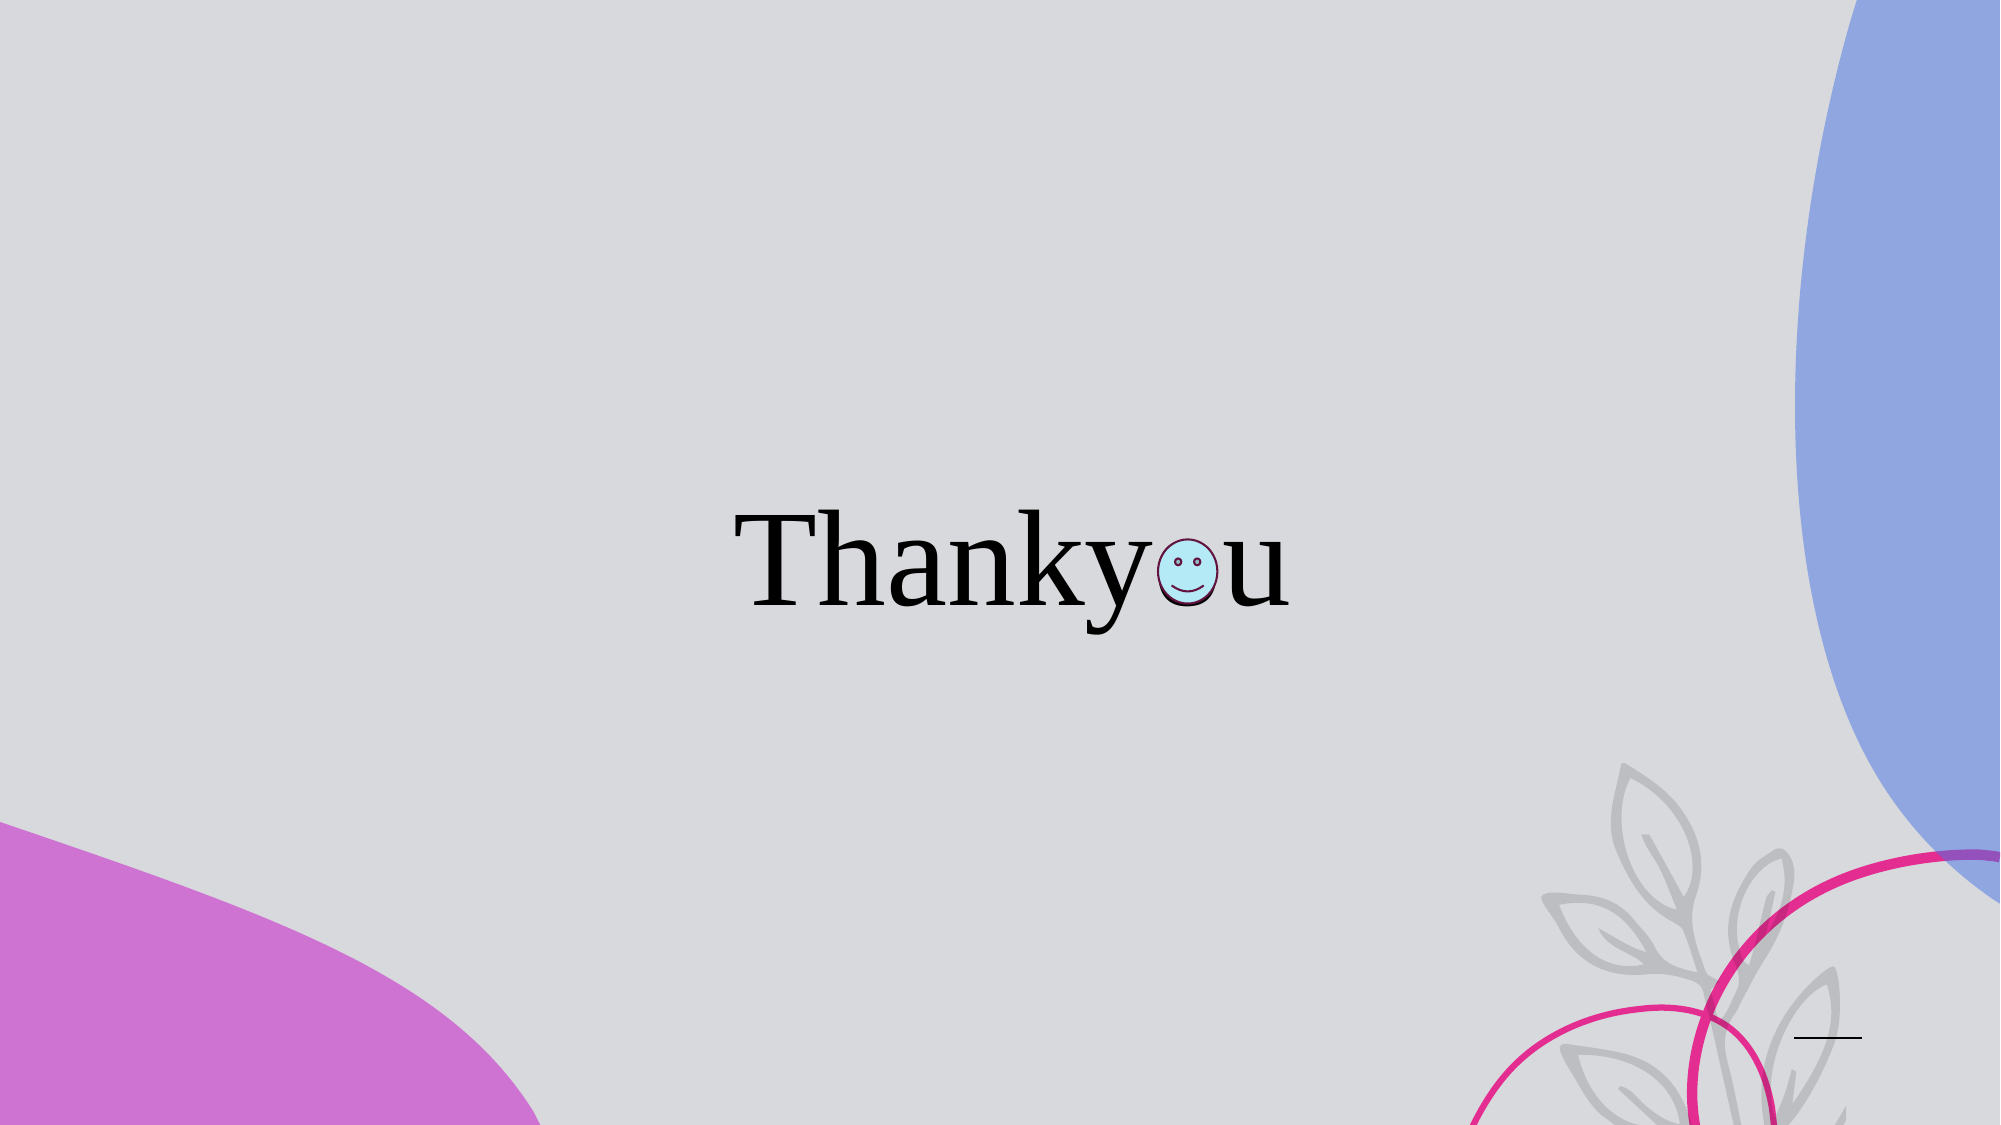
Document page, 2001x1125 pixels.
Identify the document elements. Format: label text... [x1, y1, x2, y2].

list Thankyou [232, 479, 1793, 646]
text_box [1156, 538, 1219, 605]
